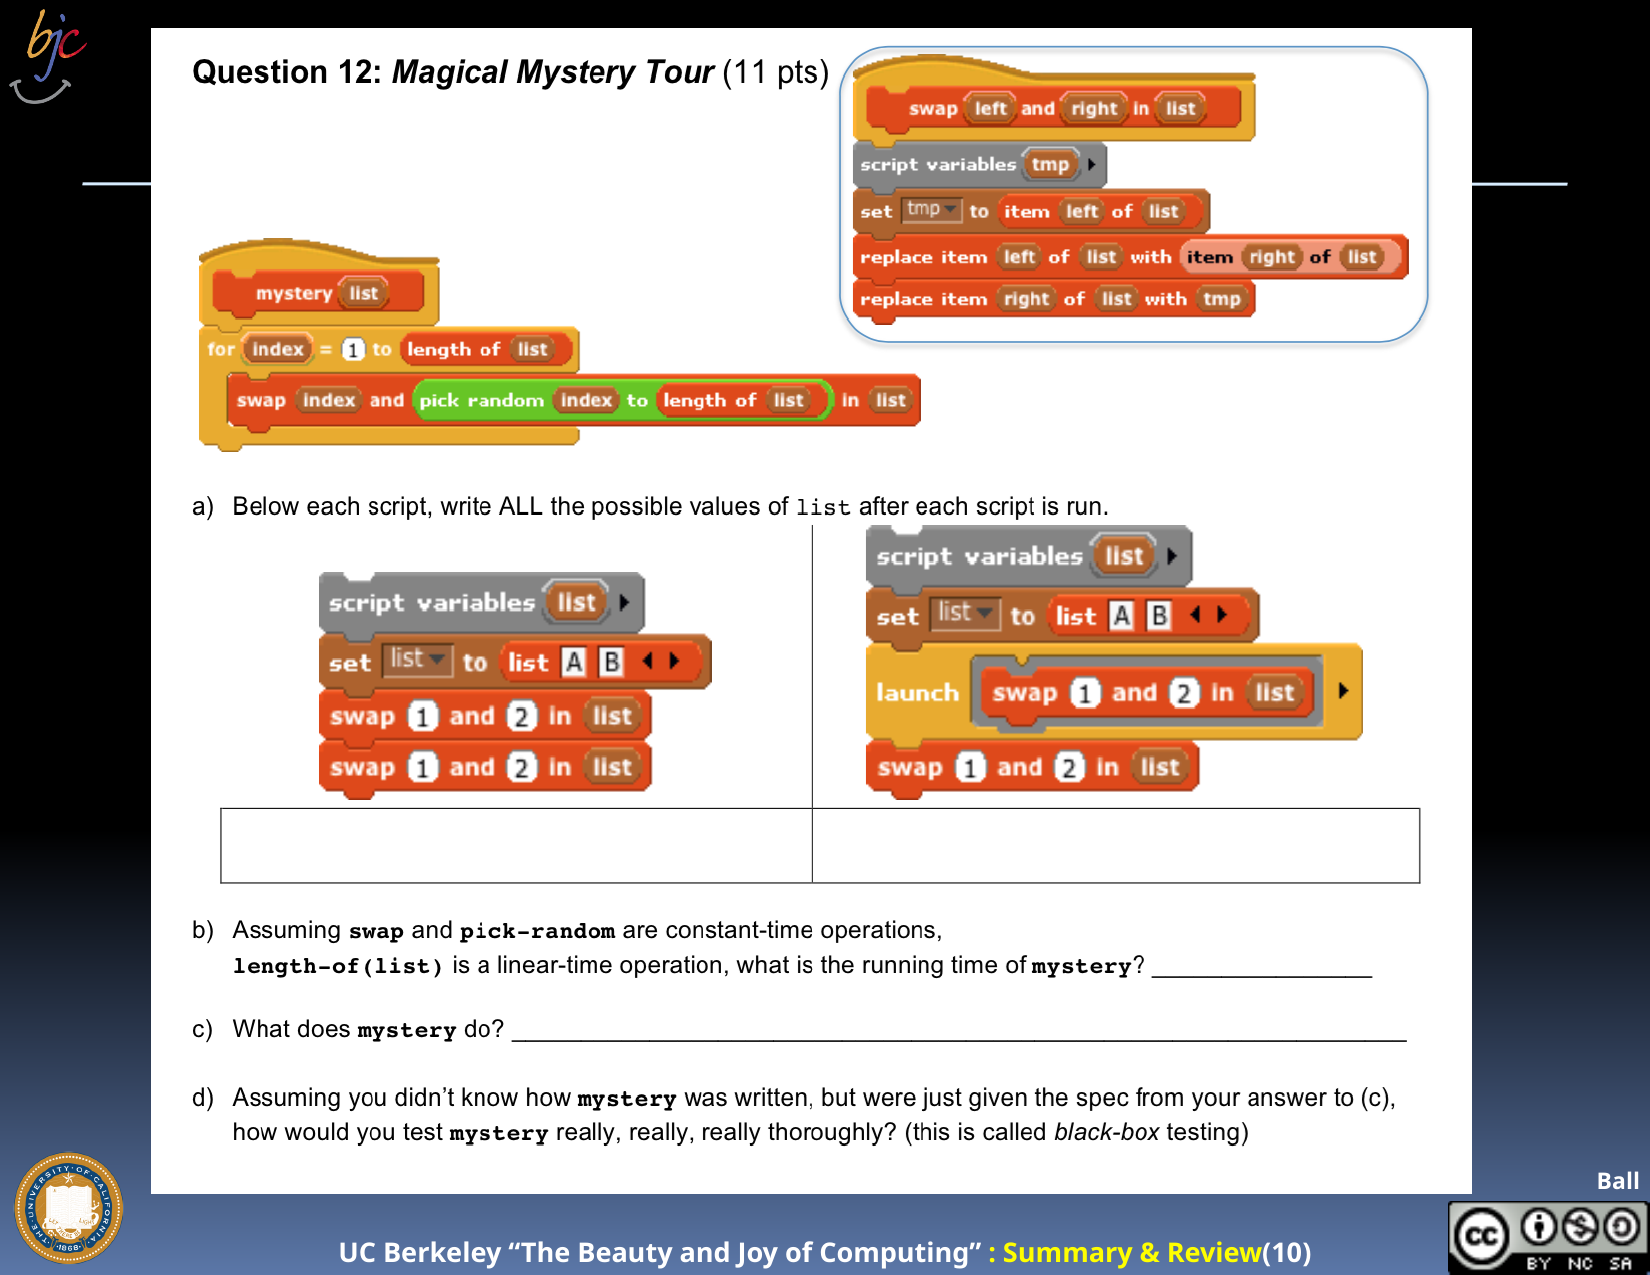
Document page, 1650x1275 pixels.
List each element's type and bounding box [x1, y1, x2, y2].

picture [1448, 1201, 1650, 1275]
picture [9, 9, 87, 104]
picture [150, 27, 1472, 1194]
picture [13, 1151, 124, 1265]
